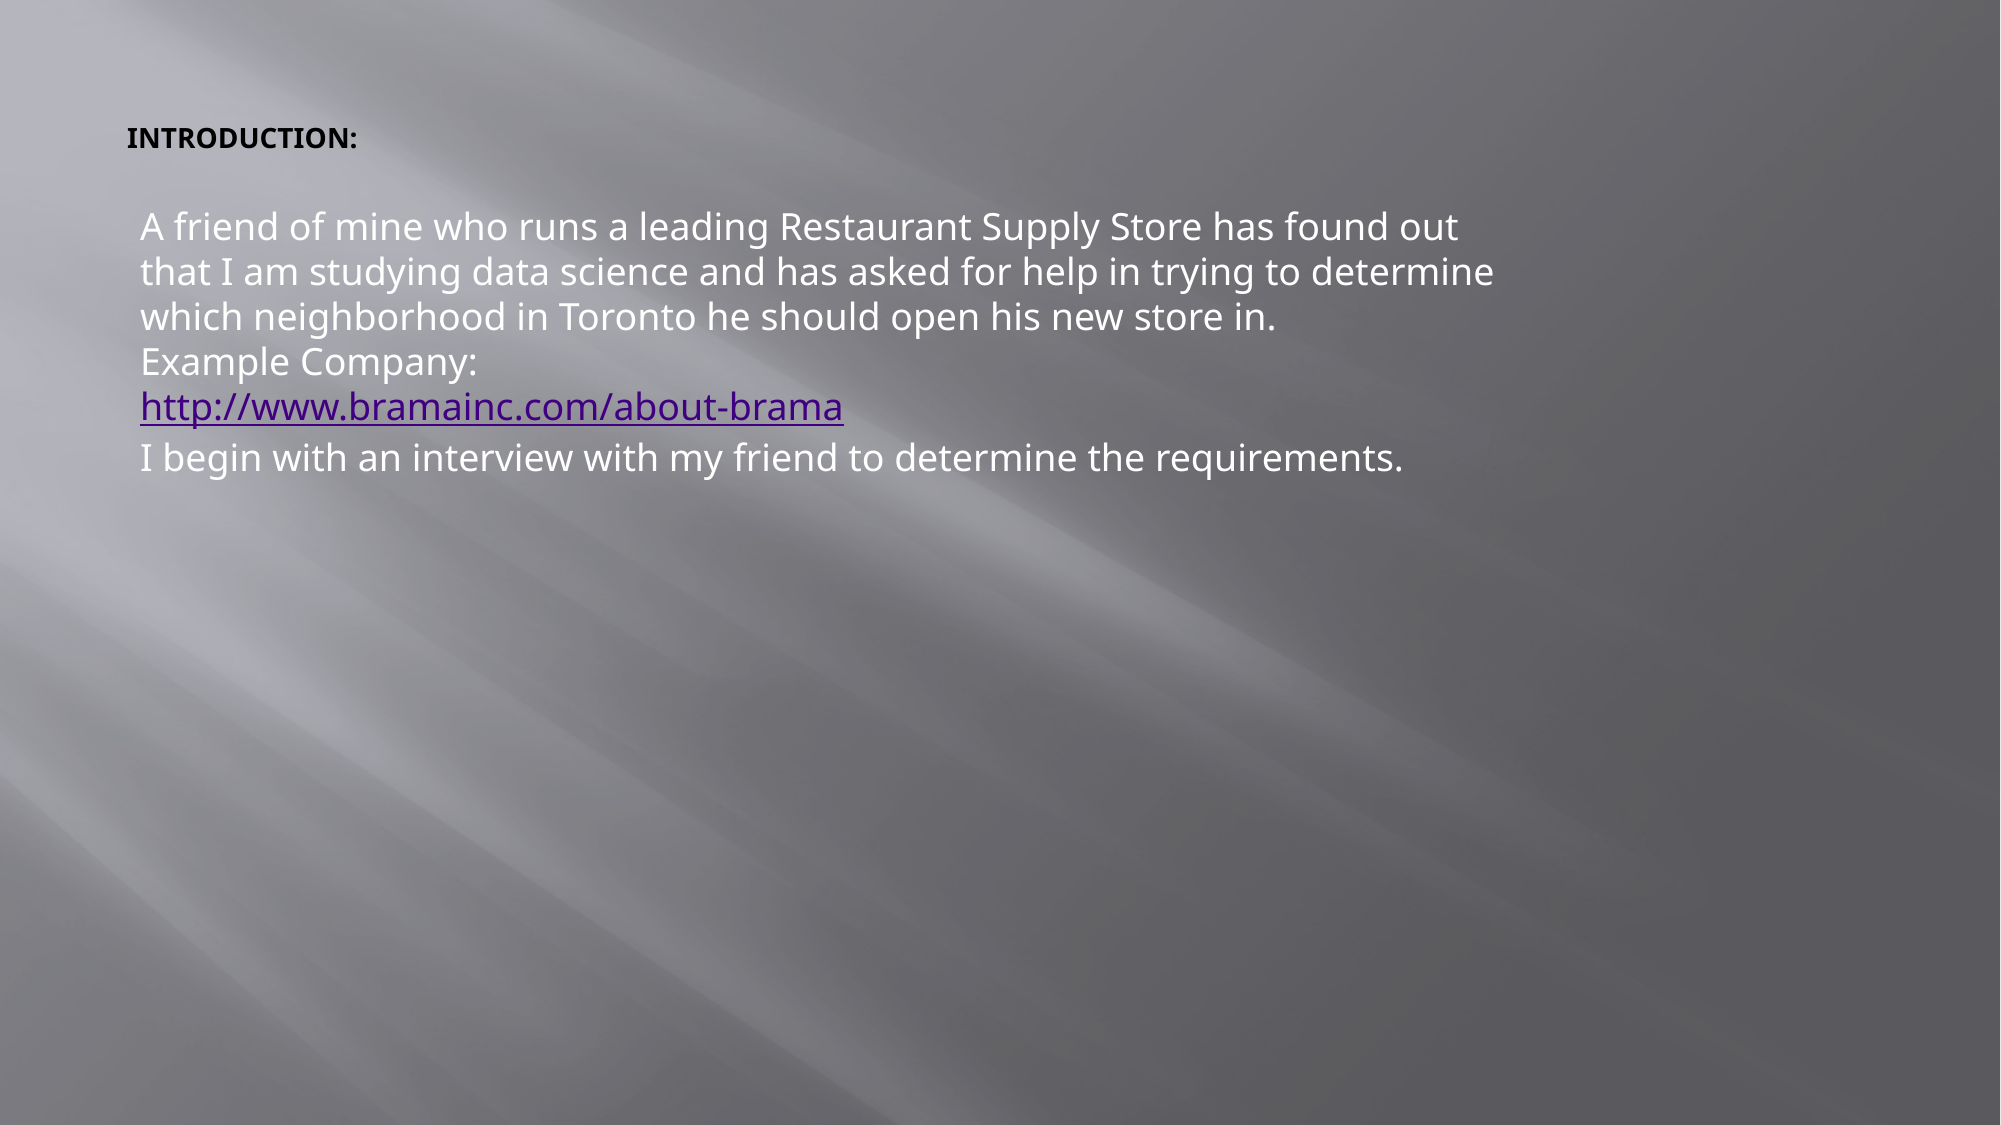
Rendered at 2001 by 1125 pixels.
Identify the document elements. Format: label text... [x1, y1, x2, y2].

text_box A friend of mine who runs a leading Restaurant Supply Store has found out that I am studying data science and has asked for help in trying to determine which neighborhood in Toronto he should open his new store in. Example Company: http://www.bramainc.com/about-brama I begin with an interview with my friend to determine the requirements. [125, 195, 1534, 517]
title Introduction: [112, 112, 1763, 196]
